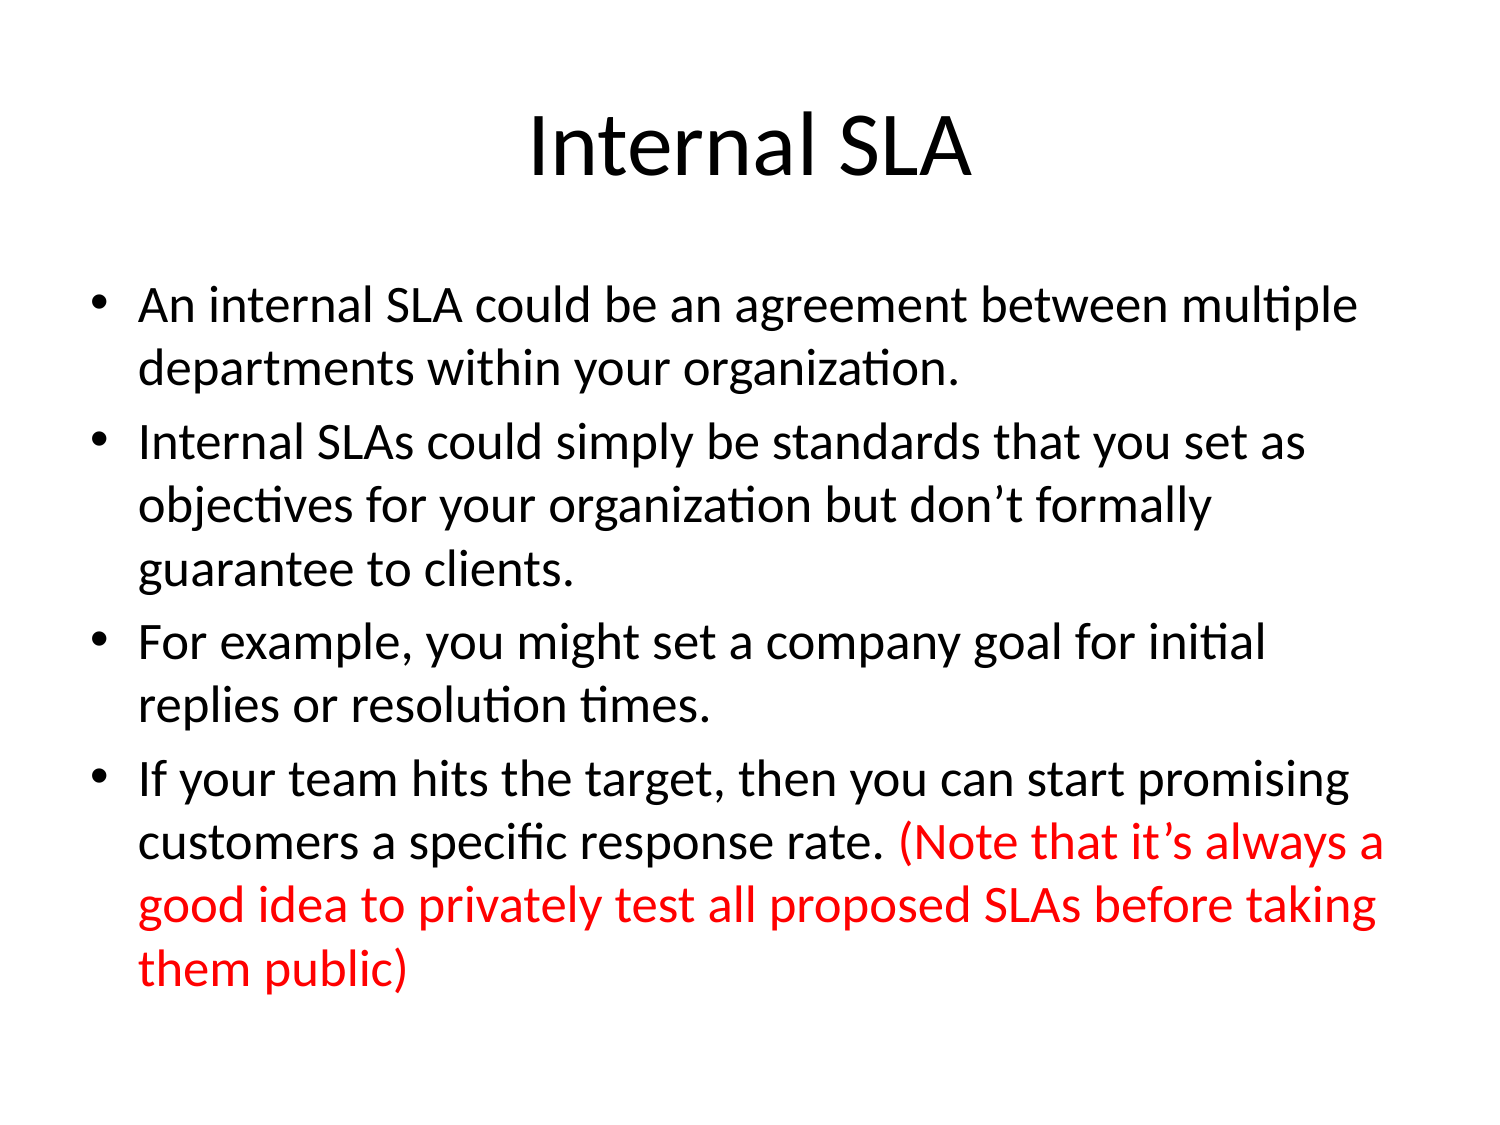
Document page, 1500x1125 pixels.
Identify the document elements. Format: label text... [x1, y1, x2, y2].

list An internal SLA could be an agreement between multiple departments within your organization. Internal SLAs could simply be standards that you set as objectives for your organization but don’t formally guarantee to clients. For example, you might set a company goal for initial replies or resolution times. If your team hits the target, then you can start promising customers a specific response rate. (Note that it’s always a good idea to privately test all proposed SLAs before taking them public) [75, 262, 1425, 1005]
title Internal SLA [75, 45, 1425, 233]
